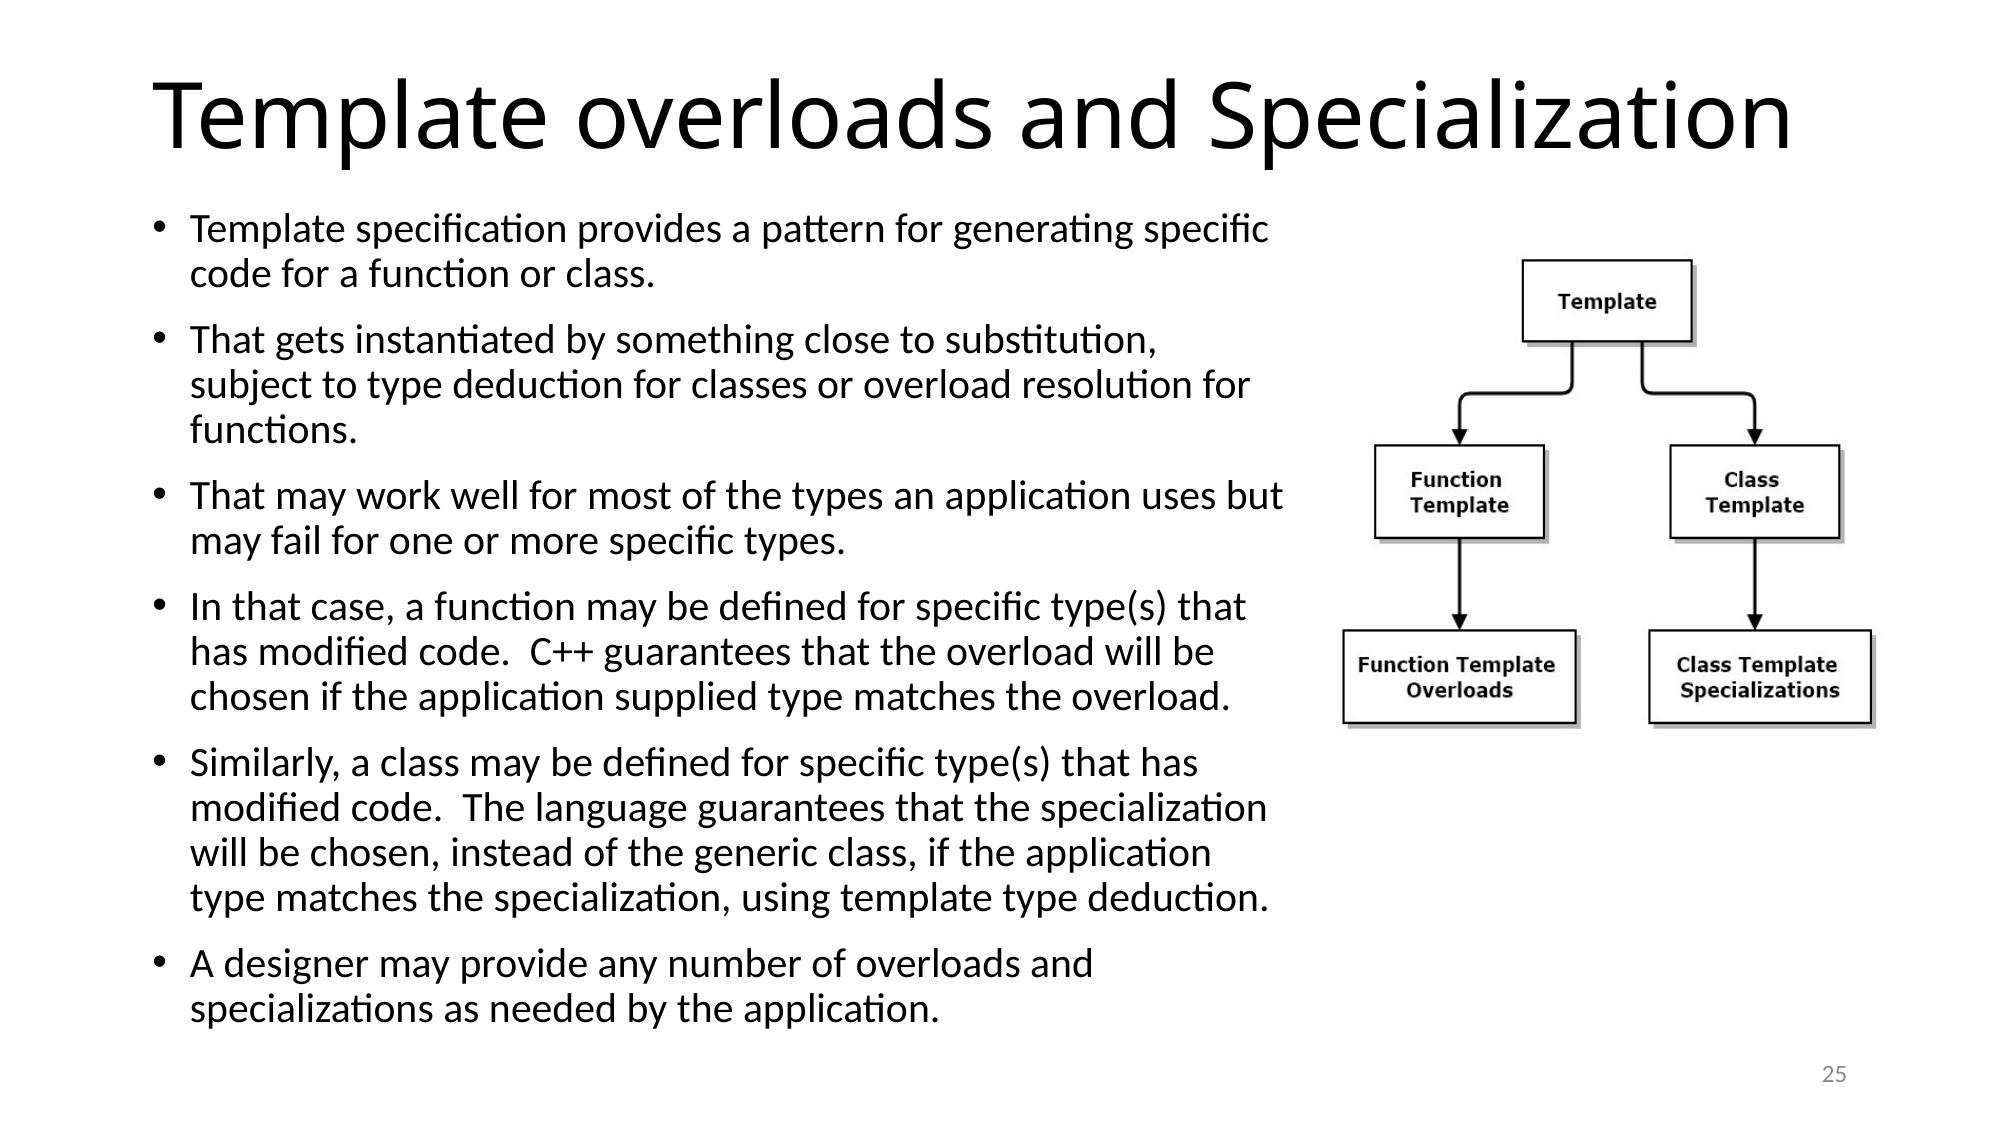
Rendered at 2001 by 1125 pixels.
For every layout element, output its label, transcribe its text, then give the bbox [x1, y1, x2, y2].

slide_number 25 [1412, 1042, 1863, 1103]
title Template overloads and Specialization [137, 59, 1863, 178]
list Template specification provides a pattern for generating specific code for a function or class. That gets instantiated by something close to substitution, subject to type deduction for classes or overload resolution for functions. That may work well for most of the types an application uses but may fail for one or more specific types. In that case, a function may be defined for specific type(s) that has modified code. C++ guarantees that the overload will be chosen if the application supplied type matches the overload. Similarly, a class may be defined for specific type(s) that has modified code. The language guarantees that the specialization will be chosen, instead of the generic class, if the application type matches the specialization, using template type deduction. A designer may provide any number of overloads and specializations as needed by the application. [137, 198, 1301, 1066]
picture [1312, 235, 1891, 745]
